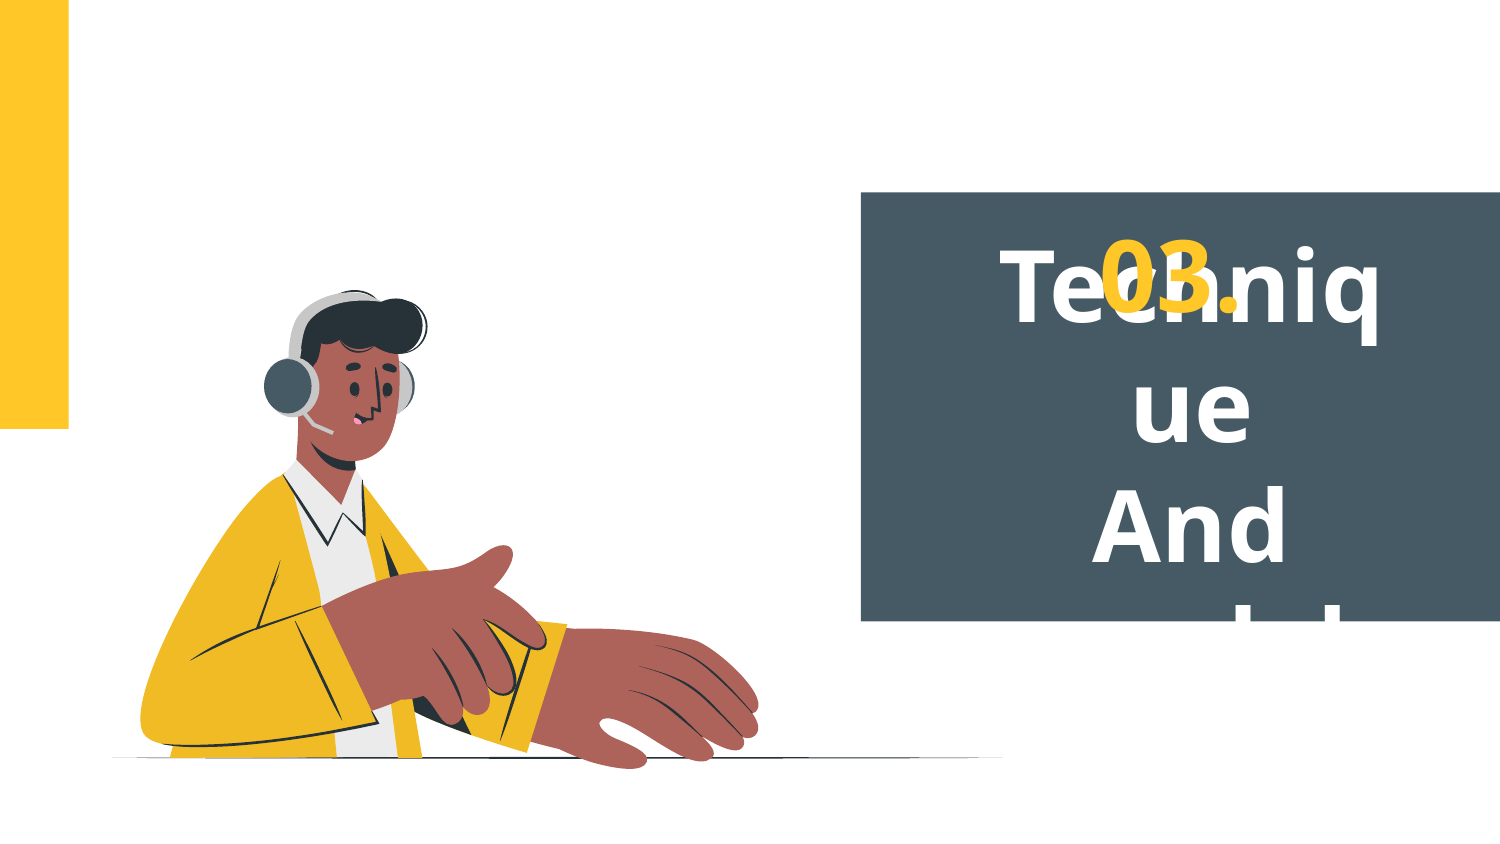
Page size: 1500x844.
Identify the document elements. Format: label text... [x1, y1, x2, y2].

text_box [112, 289, 1003, 770]
text_box [0, 0, 69, 429]
title 03. [954, 214, 1388, 331]
title Technique And model [1008, 353, 1429, 572]
